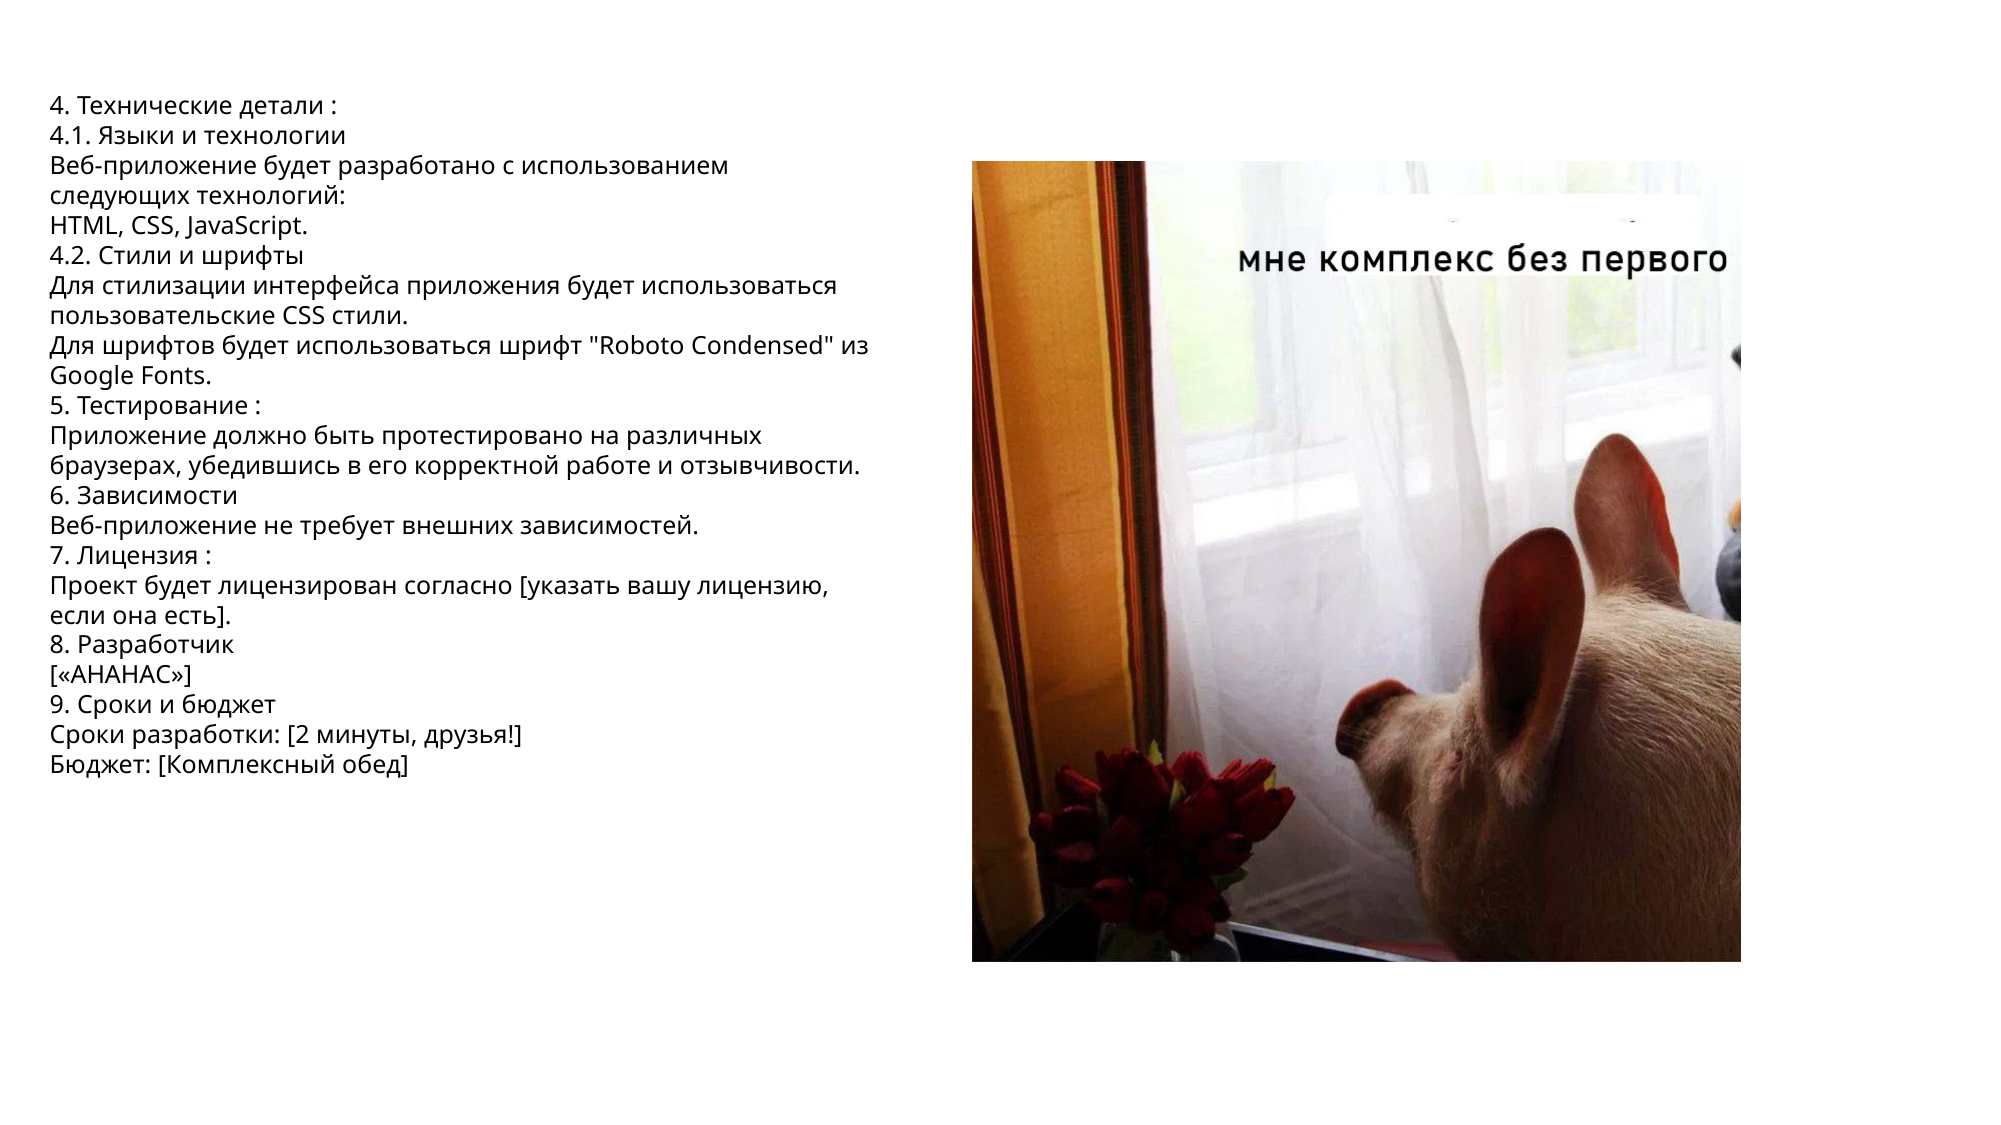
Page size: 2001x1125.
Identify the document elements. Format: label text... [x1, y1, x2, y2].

list 4. Технические детали : 4.1. Языки и технологии Веб-приложение будет разработано с использованием следующих технологий: HTML, CSS, JavaScript. 4.2. Стили и шрифты Для стилизации интерфейса приложения будет использоваться пользовательские CSS стили. Для шрифтов будет использоваться шрифт "Roboto Condensed" из Google Fonts. 5. Тестирование : Приложение должно быть протестировано на различных браузерах, убедившись в его корректной работе и отзывчивости. 6. Зависимости Веб-приложение не требует внешних зависимостей. 7. Лицензия : Проект будет лицензирован согласно [указать вашу лицензию, если она есть]. 8. Разработчик [«АНАНАС»] 9. Сроки и бюджет Сроки разработки: [2 минуты, друзья!] Бюджет: [Комплексный обед] [34, 82, 889, 912]
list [972, 161, 1741, 962]
